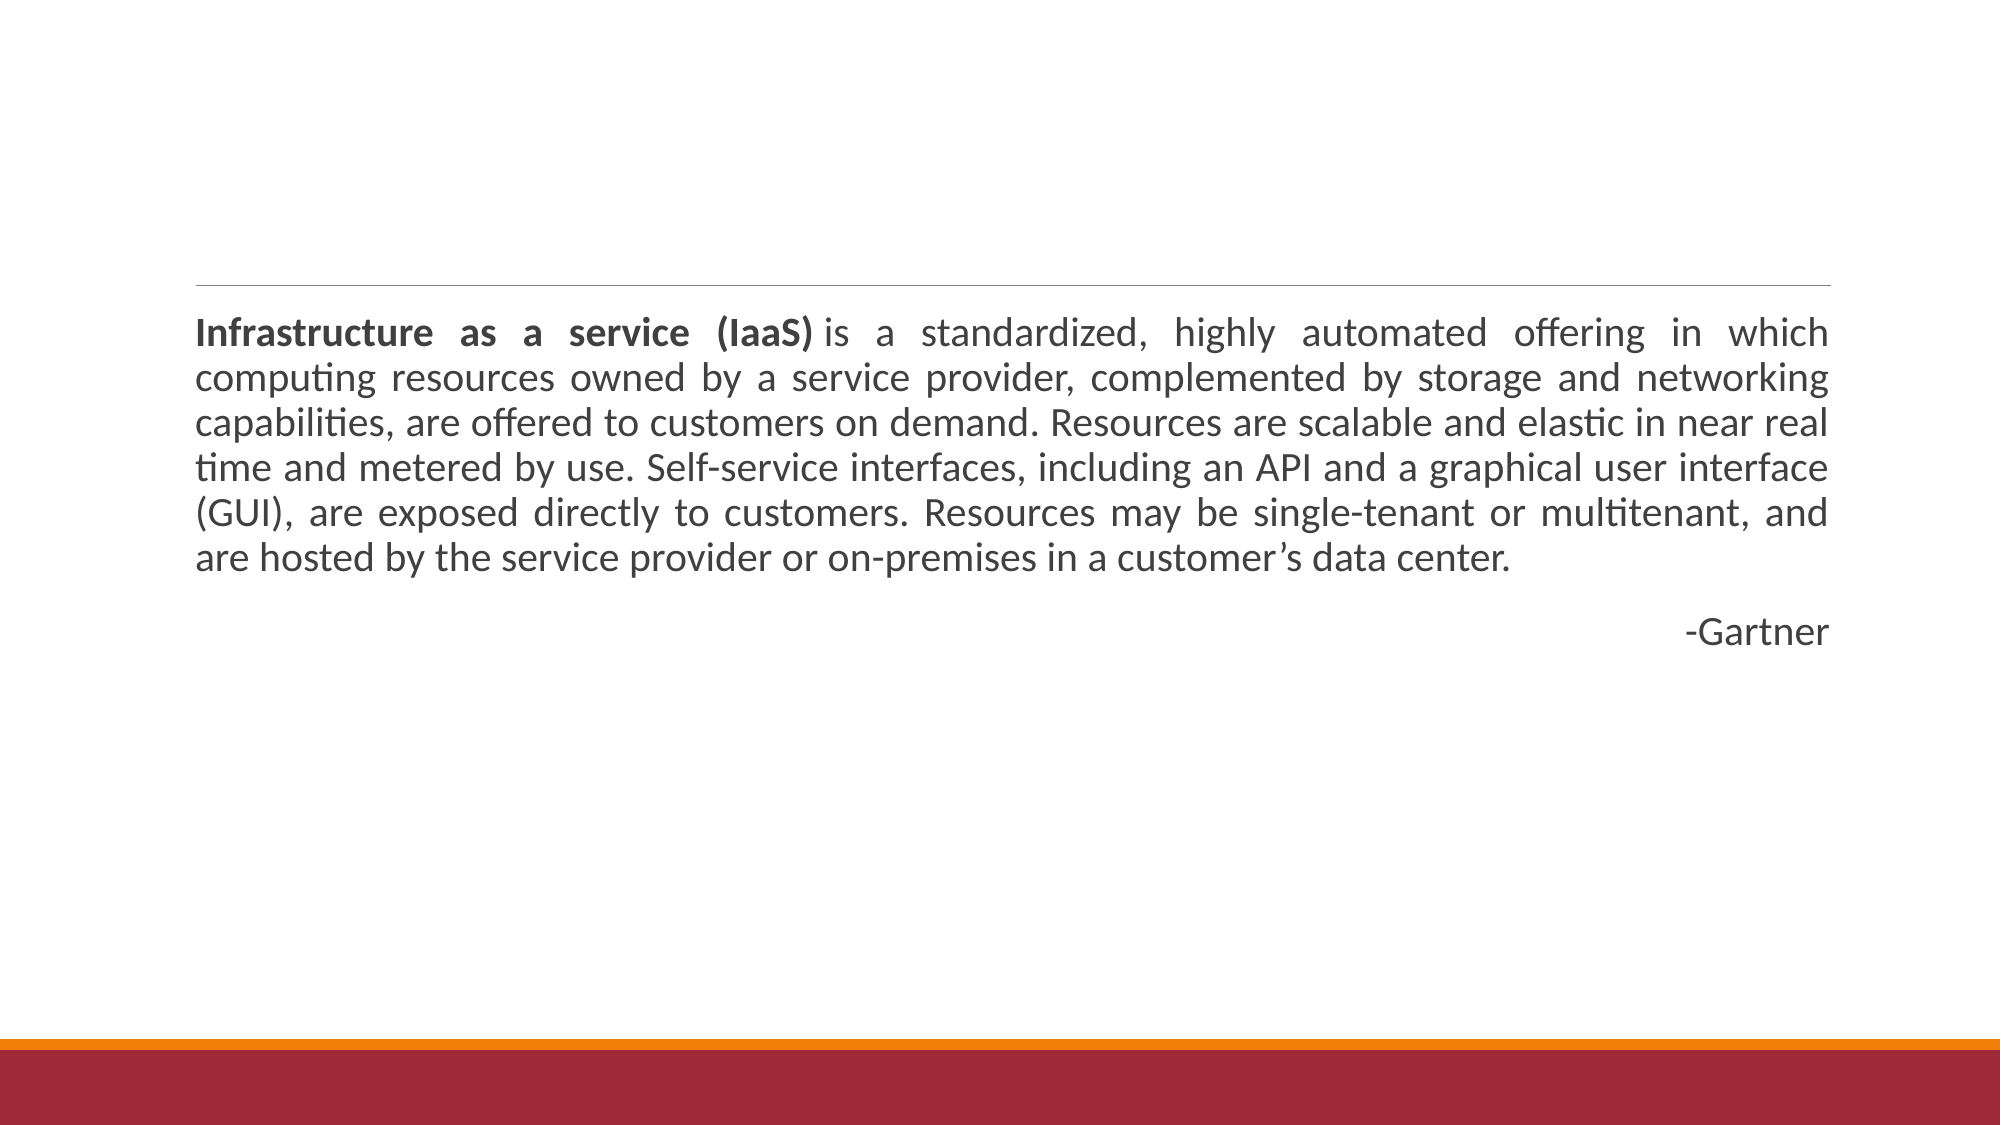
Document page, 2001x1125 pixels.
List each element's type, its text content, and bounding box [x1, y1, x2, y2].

list Infrastructure as a service (IaaS) is a standardized, highly automated offering in which computing resources owned by a service provider, complemented by storage and networking capabilities, are offered to customers on demand. Resources are scalable and elastic in near real time and metered by use. Self-service interfaces, including an API and a graphical user interface (GUI), are exposed directly to customers. Resources may be single-tenant or multitenant, and are hosted by the service provider or on-premises in a customer’s data center. -Gartner [180, 302, 1830, 963]
